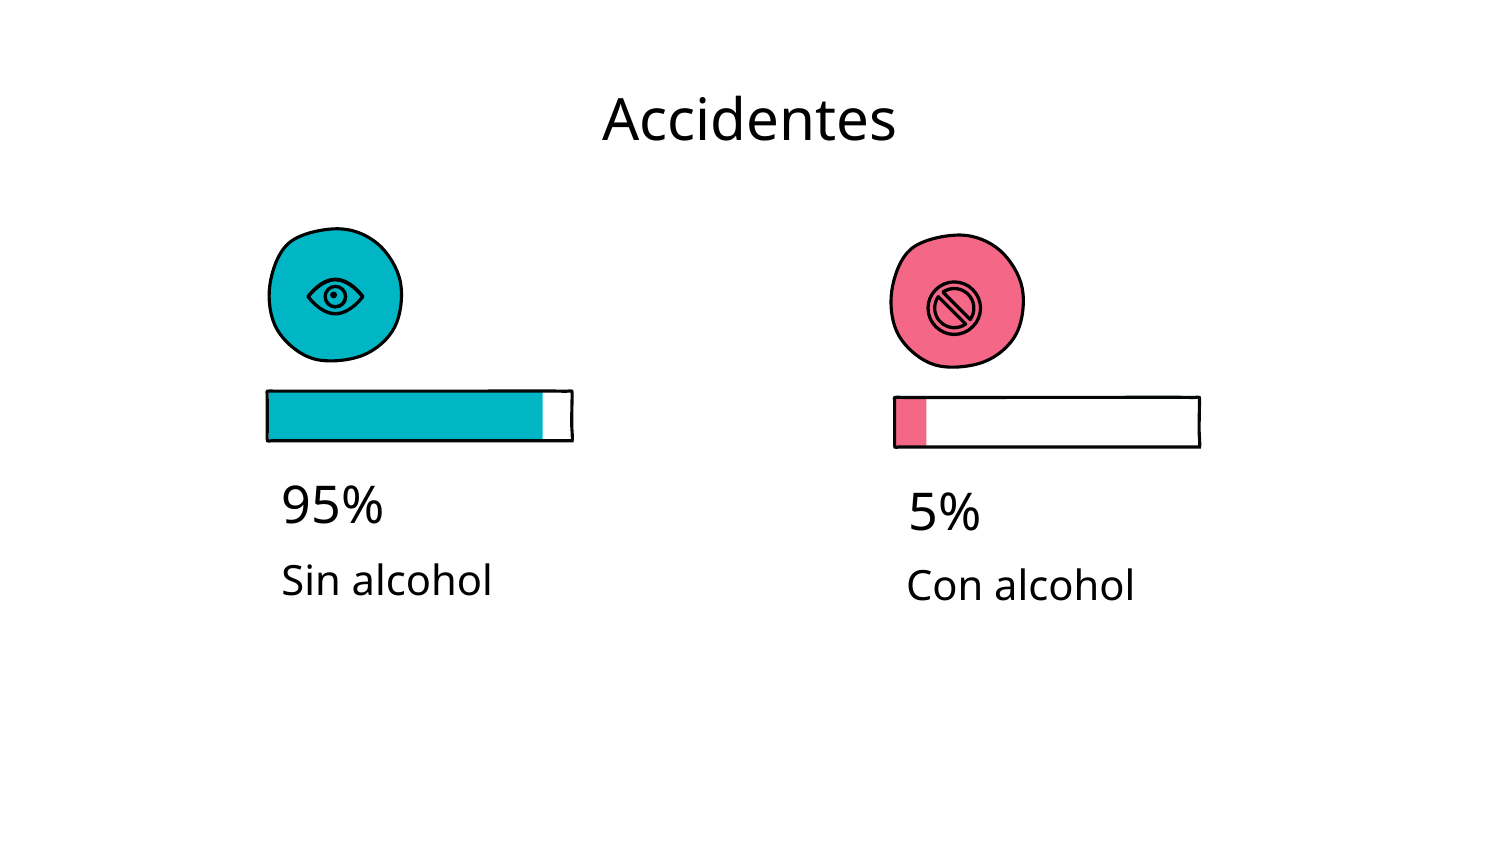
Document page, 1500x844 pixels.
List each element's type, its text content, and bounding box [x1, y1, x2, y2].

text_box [305, 277, 365, 316]
text_box [268, 391, 543, 441]
text_box [269, 228, 402, 361]
text_box 5% [894, 473, 1052, 545]
text_box 95% [266, 467, 425, 538]
text_box Con alcohol [890, 543, 1247, 615]
text_box Sin alcohol [266, 538, 622, 610]
text_box [890, 235, 1024, 368]
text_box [926, 280, 983, 337]
text_box [895, 398, 927, 447]
title Accidentes [75, 67, 1425, 162]
